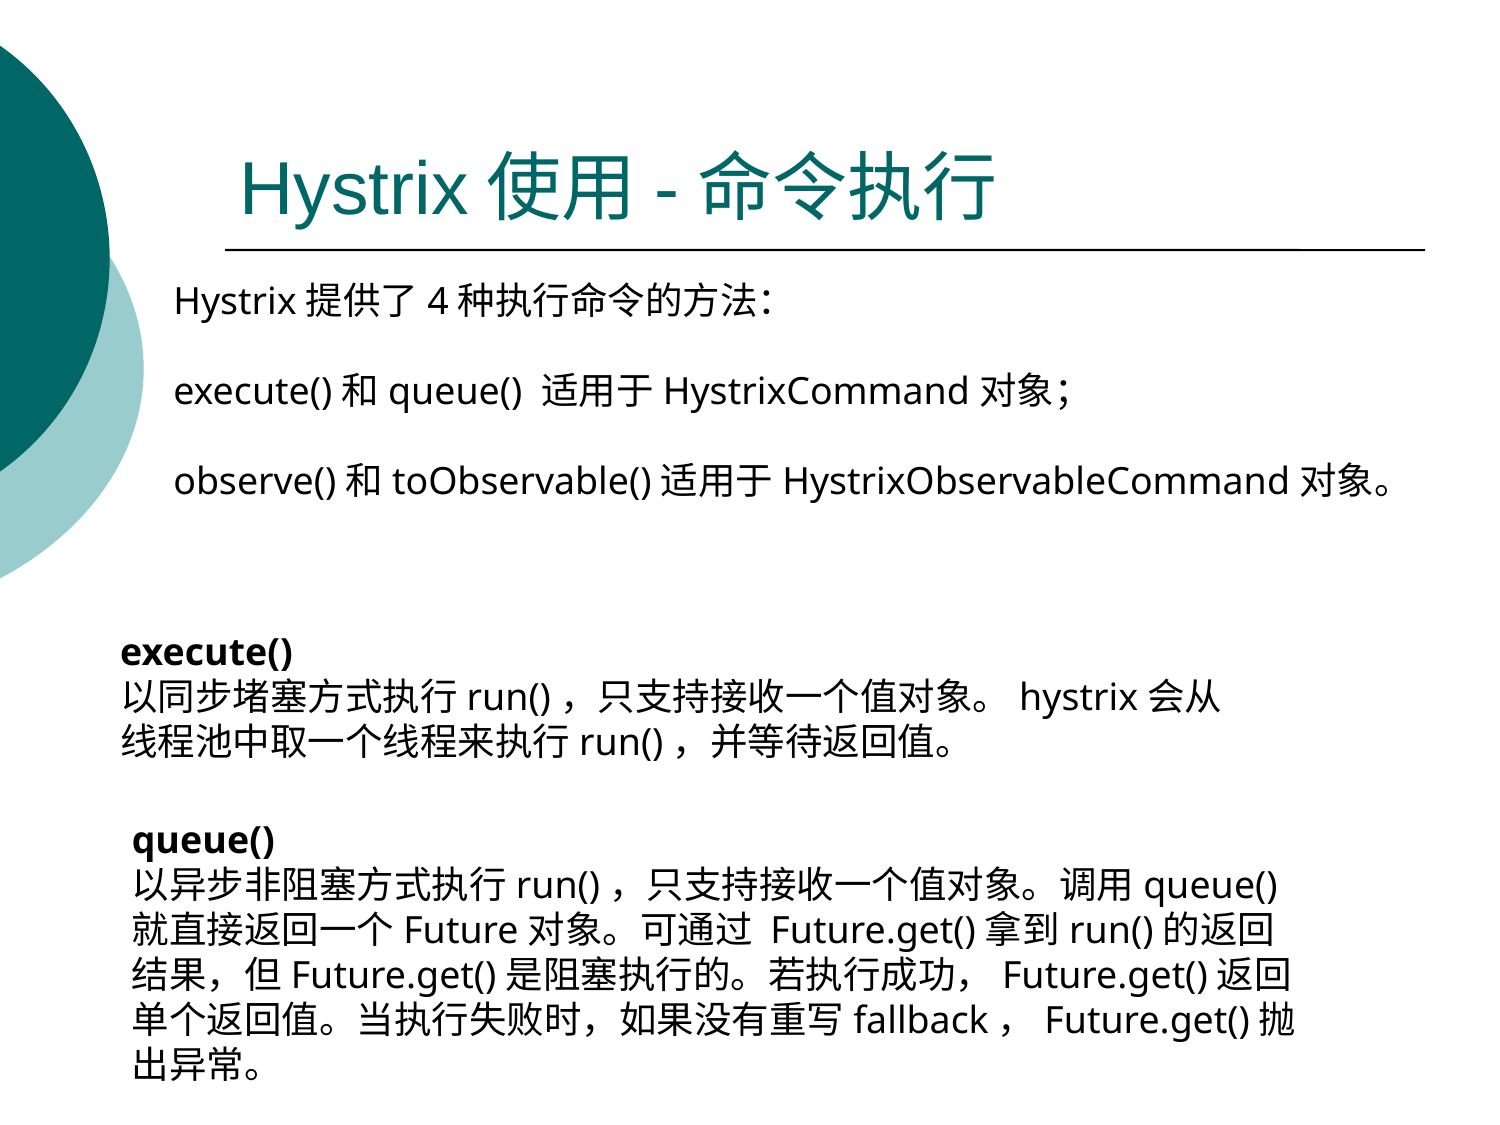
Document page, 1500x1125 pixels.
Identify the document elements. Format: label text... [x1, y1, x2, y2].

title Hystrix使用-命令执行 [224, 49, 1425, 238]
text_box queue() 以异步非阻塞方式执行run()，只支持接收一个值对象。调用queue()就直接返回一个Future对象。可通过 Future.get()拿到run()的返回结果，但Future.get()是阻塞执行的。若执行成功，Future.get()返回单个返回值。当执行失败时，如果没有重写fallback，Future.get()抛出异常。 [117, 808, 1325, 1094]
text_box execute() 以同步堵塞方式执行run()，只支持接收一个值对象。hystrix会从线程池中取一个线程来执行run()，并等待返回值。 [105, 621, 1266, 771]
text_box Hystrix提供了4种执行命令的方法： execute()和queue() 适用于HystrixCommand对象； observe()和toObservable()适用于HystrixObservableCommand对象。 [158, 269, 1427, 510]
